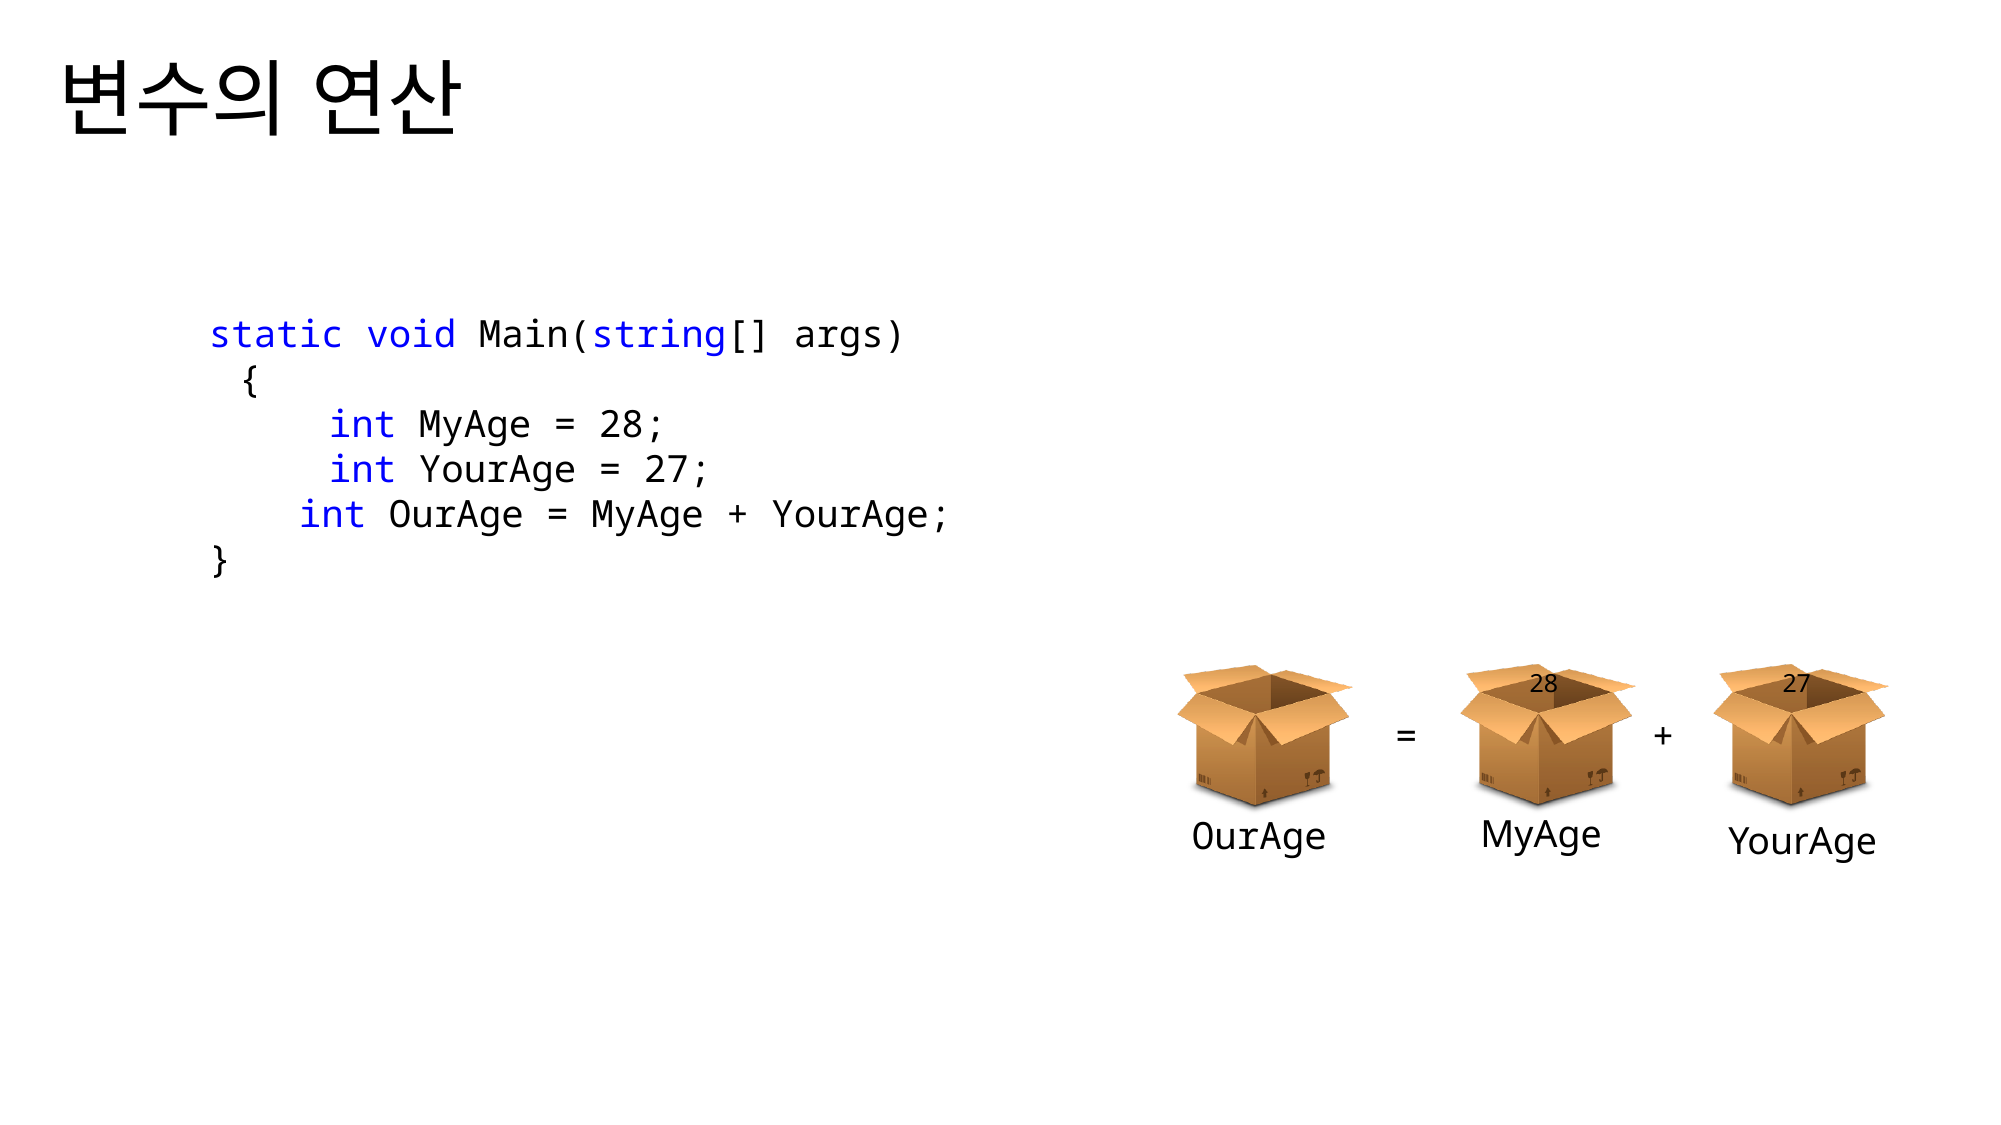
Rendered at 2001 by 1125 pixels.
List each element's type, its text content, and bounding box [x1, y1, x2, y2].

picture [1176, 652, 1353, 828]
text_box MyAge [1465, 827, 1636, 863]
picture [1460, 651, 1636, 827]
text_box YourAge [1713, 809, 1893, 870]
text_box = [1380, 704, 1433, 765]
text_box OurAge [1177, 804, 1382, 864]
text_box + [1637, 704, 1690, 765]
text_box static void Main(string[] args) { int MyAge = 28; int YourAge = 27; int OurAge = MyAge + YourAge; } [43, 302, 1044, 587]
picture [1713, 651, 1889, 827]
text_box 변수의 연산 [43, 39, 587, 154]
